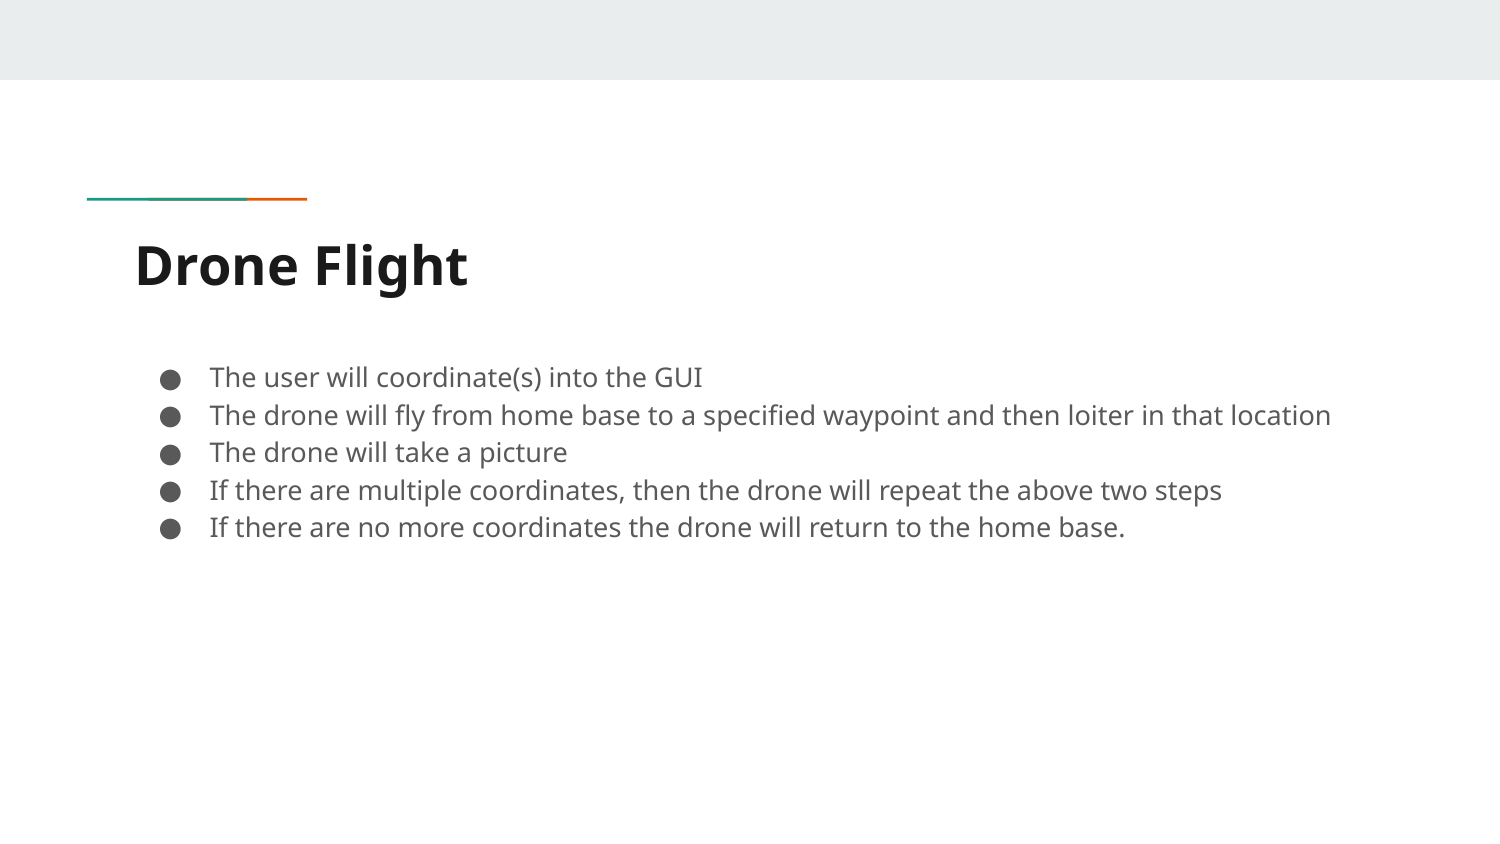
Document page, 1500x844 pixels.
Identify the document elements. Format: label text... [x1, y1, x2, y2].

title Drone Flight [119, 216, 1381, 305]
list The user will coordinate(s) into the GUI The drone will fly from home base to a specified waypoint and then loiter in that location The drone will take a picture If there are multiple coordinates, then the drone will repeat the above two steps If there are no more coordinates the drone will return to the home base. [119, 341, 1381, 712]
